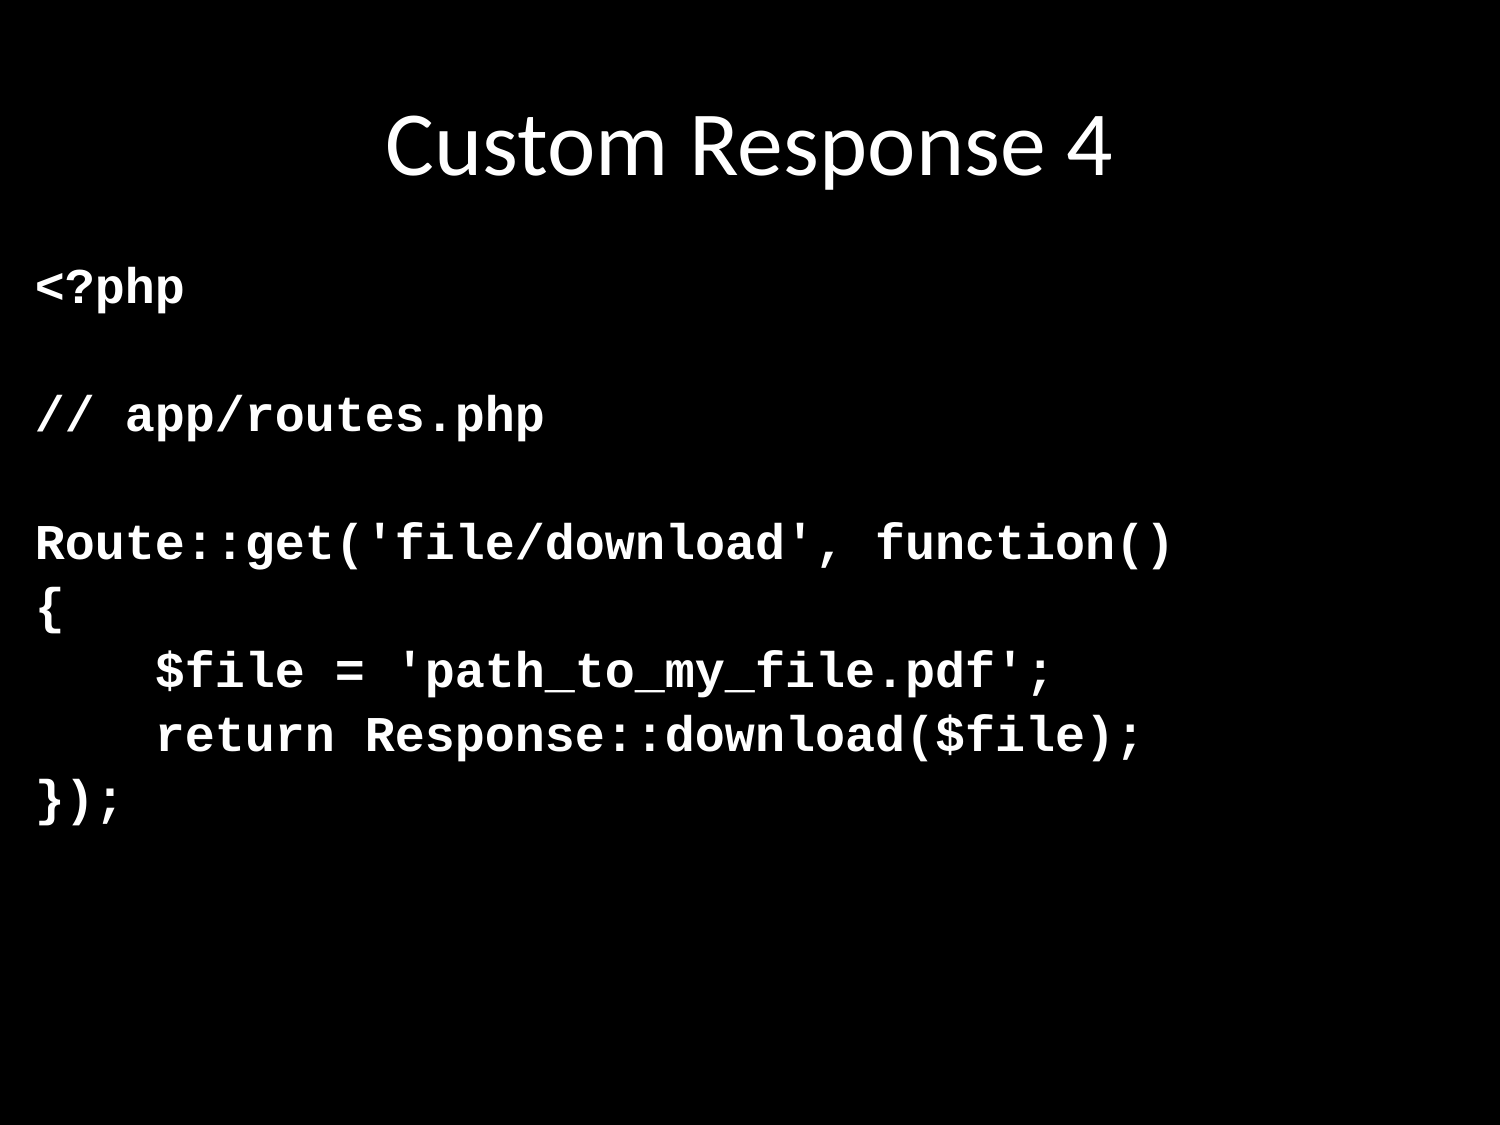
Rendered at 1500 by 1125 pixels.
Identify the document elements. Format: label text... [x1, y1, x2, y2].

list <?php // app/routes.php Route::get('file/download', function() { $file = 'path_to_my_file.pdf'; return Response::download($file); }); [19, 252, 1477, 1104]
title Custom Response 4 [75, 45, 1425, 233]
